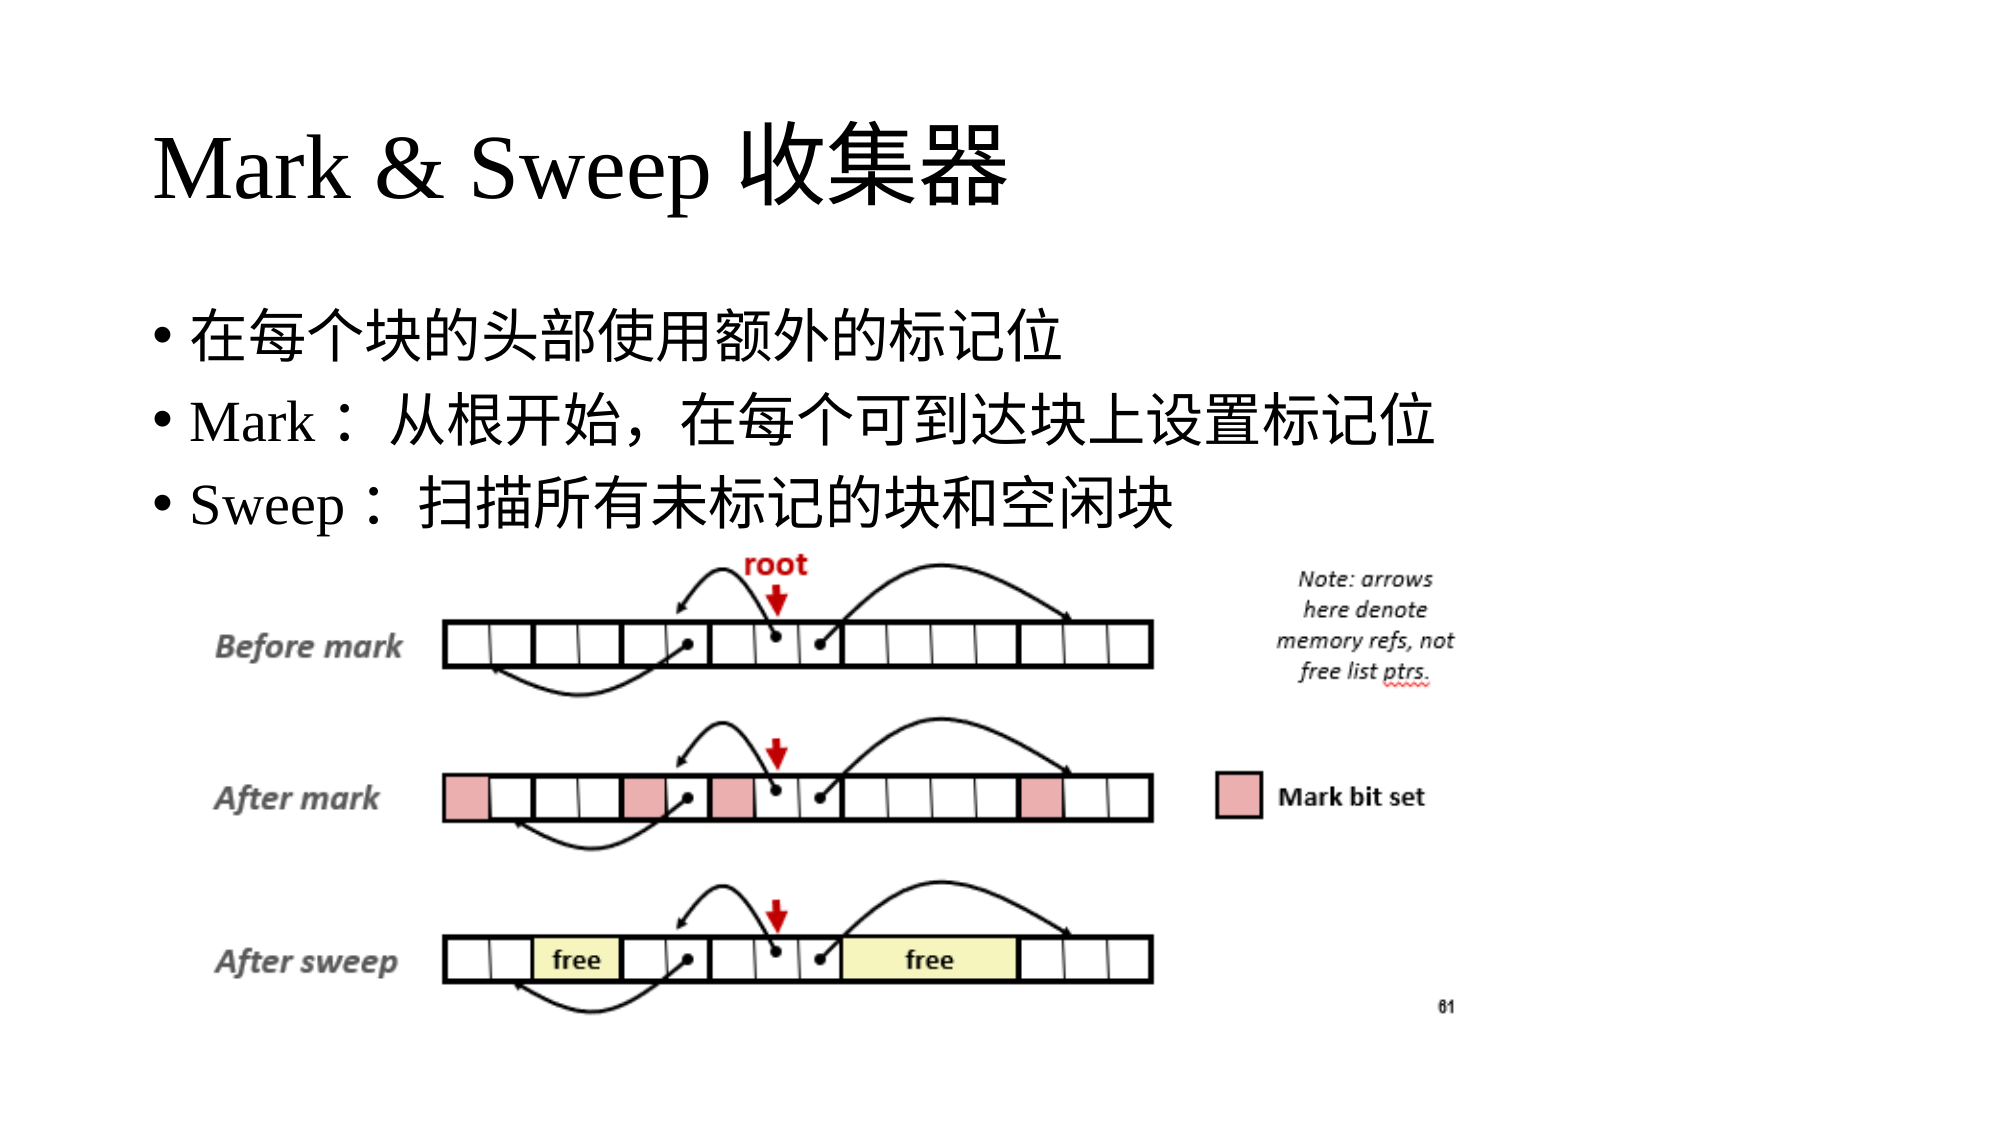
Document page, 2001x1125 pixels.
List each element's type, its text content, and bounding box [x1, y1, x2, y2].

title Mark & Sweep收集器 [137, 59, 1863, 278]
list 在每个块的头部使用额外的标记位 Mark：从根开始，在每个可到达块上设置标记位 Sweep：扫描所有未标记的块和空闲块 [137, 299, 1863, 1014]
picture [174, 541, 1469, 1027]
